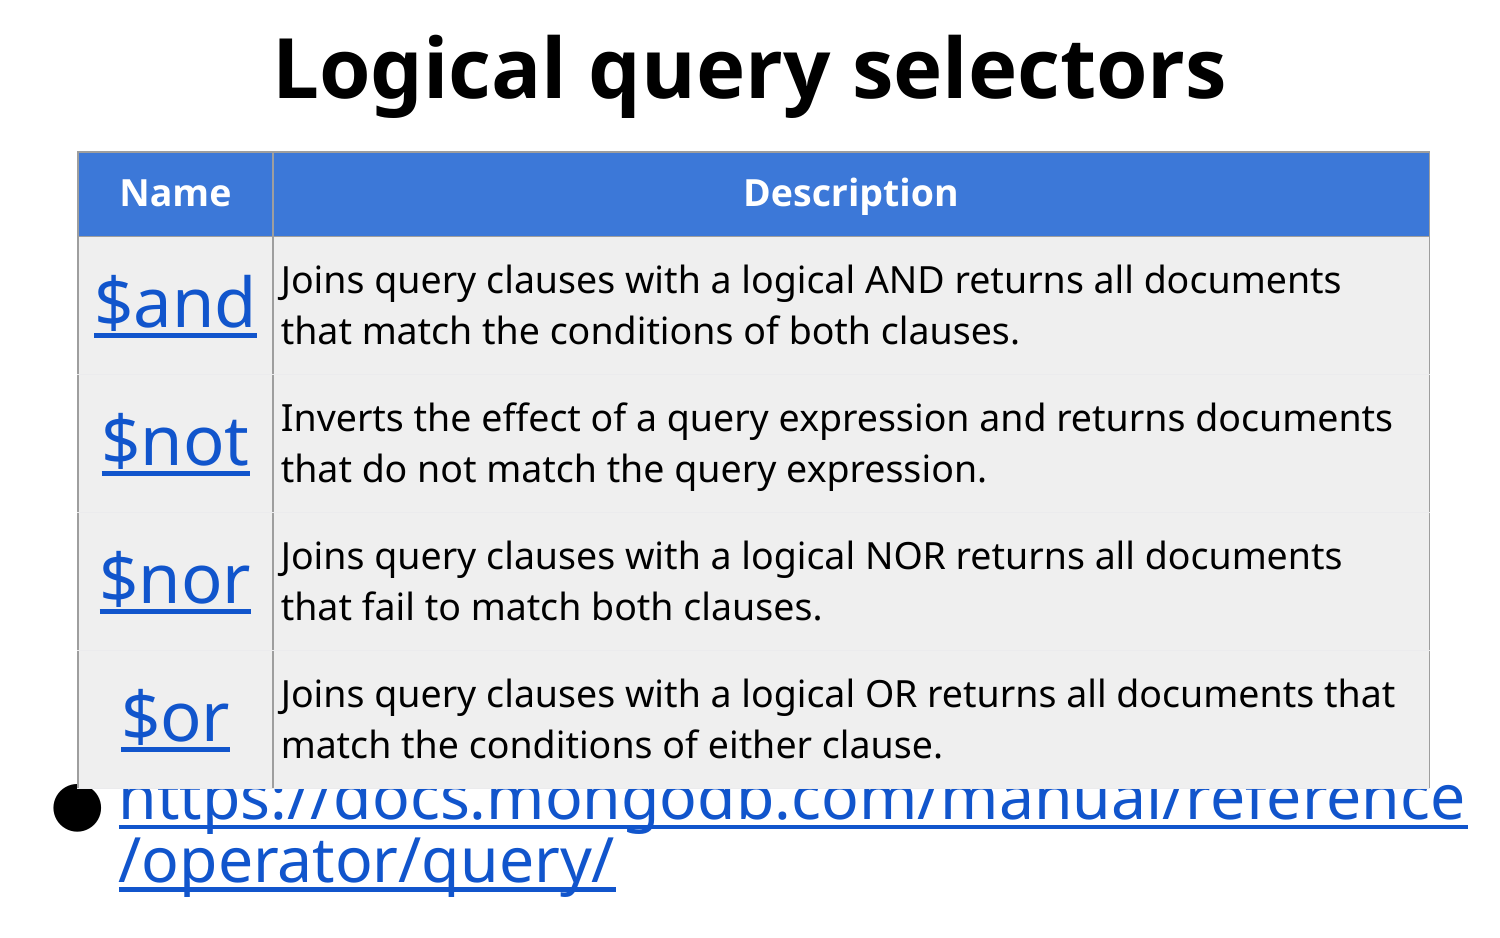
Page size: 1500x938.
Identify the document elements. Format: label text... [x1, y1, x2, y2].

table_header Description [274, 153, 1429, 236]
table_header Name [79, 153, 272, 236]
table_cell $not [79, 375, 272, 512]
table_cell Joins query clauses with a logical AND returns all documents that match the conditions of both clauses. [274, 237, 1429, 374]
table_cell Joins query clauses with a logical OR returns all documents that match the conditions of either clause. [274, 651, 1429, 788]
title Logical query selectors [0, 0, 1500, 131]
table_cell $and [79, 237, 272, 374]
table_cell $or [79, 651, 272, 788]
table_cell $nor [79, 513, 272, 650]
table_cell Inverts the effect of a query expression and returns documents that do not match the query expression. [274, 375, 1429, 512]
table_cell Joins query clauses with a logical NOR returns all documents that fail to match both clauses. [274, 513, 1429, 650]
list https://docs.mongodb.com/manual/reference/operator/query/ [28, 130, 1500, 938]
